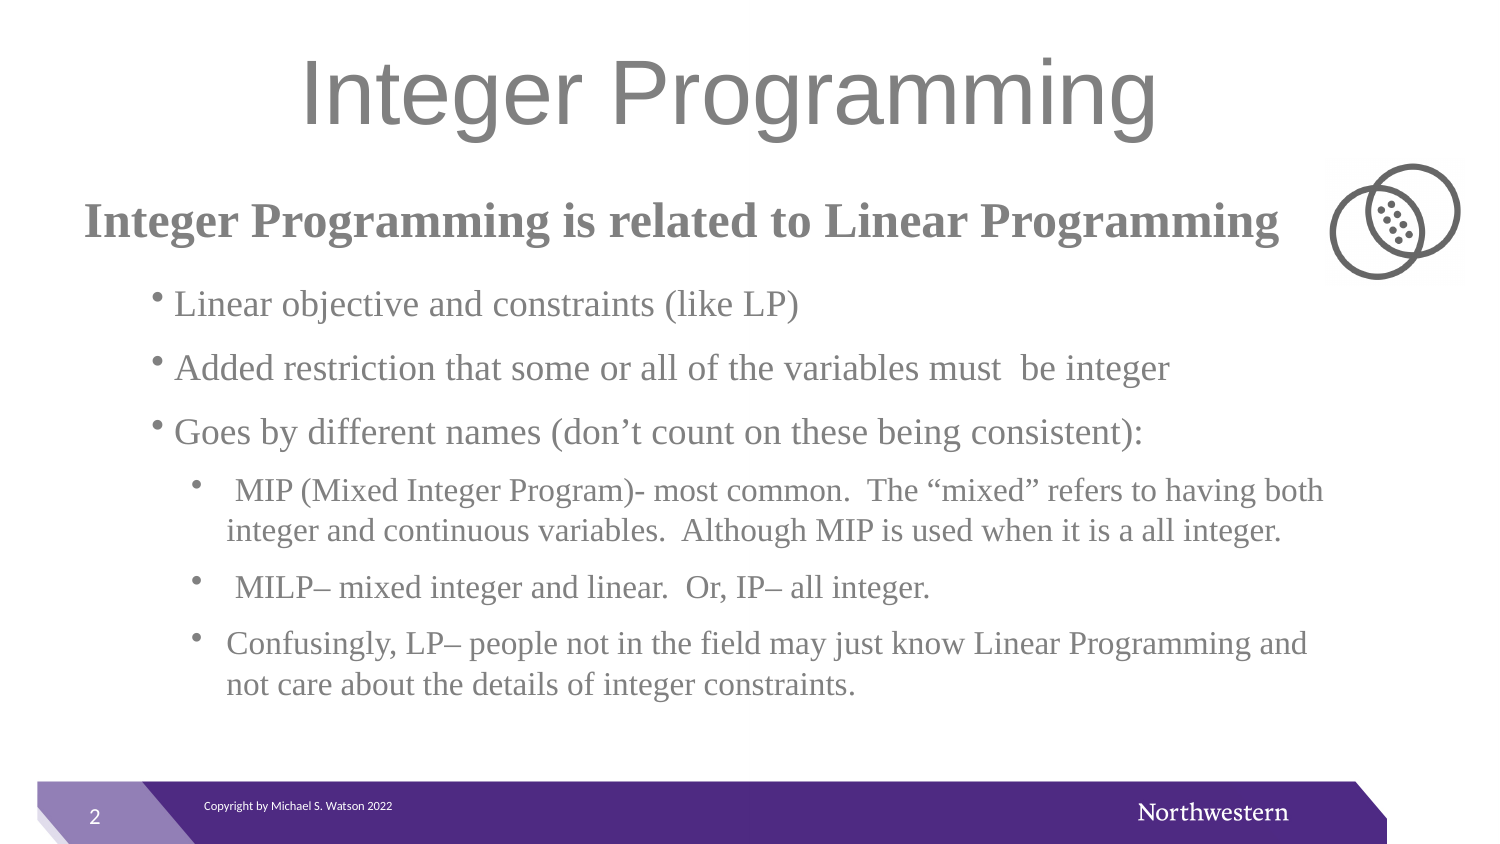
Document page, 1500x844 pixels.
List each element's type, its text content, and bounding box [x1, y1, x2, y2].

picture [0, 0, 1499, 844]
text_box Linear objective and constraints (like LP) Added restriction that some or all of the variables must be integer Goes by different names (don’t count on these being consistent): MIP (Mixed Integer Program)- most common. The “mixed” refers to having both integer and continuous variables. Although MIP is used when it is a all integer. MILP– mixed integer and linear. Or, IP– all integer. Confusingly, LP– people not in the field may just know Linear Programming and not care about the details of integer constraints. [136, 272, 1364, 709]
text_box Integer Programming is related to Linear Programming [68, 179, 1319, 255]
title Integer Programming [55, 17, 1406, 158]
text_box [306, 329, 1193, 373]
